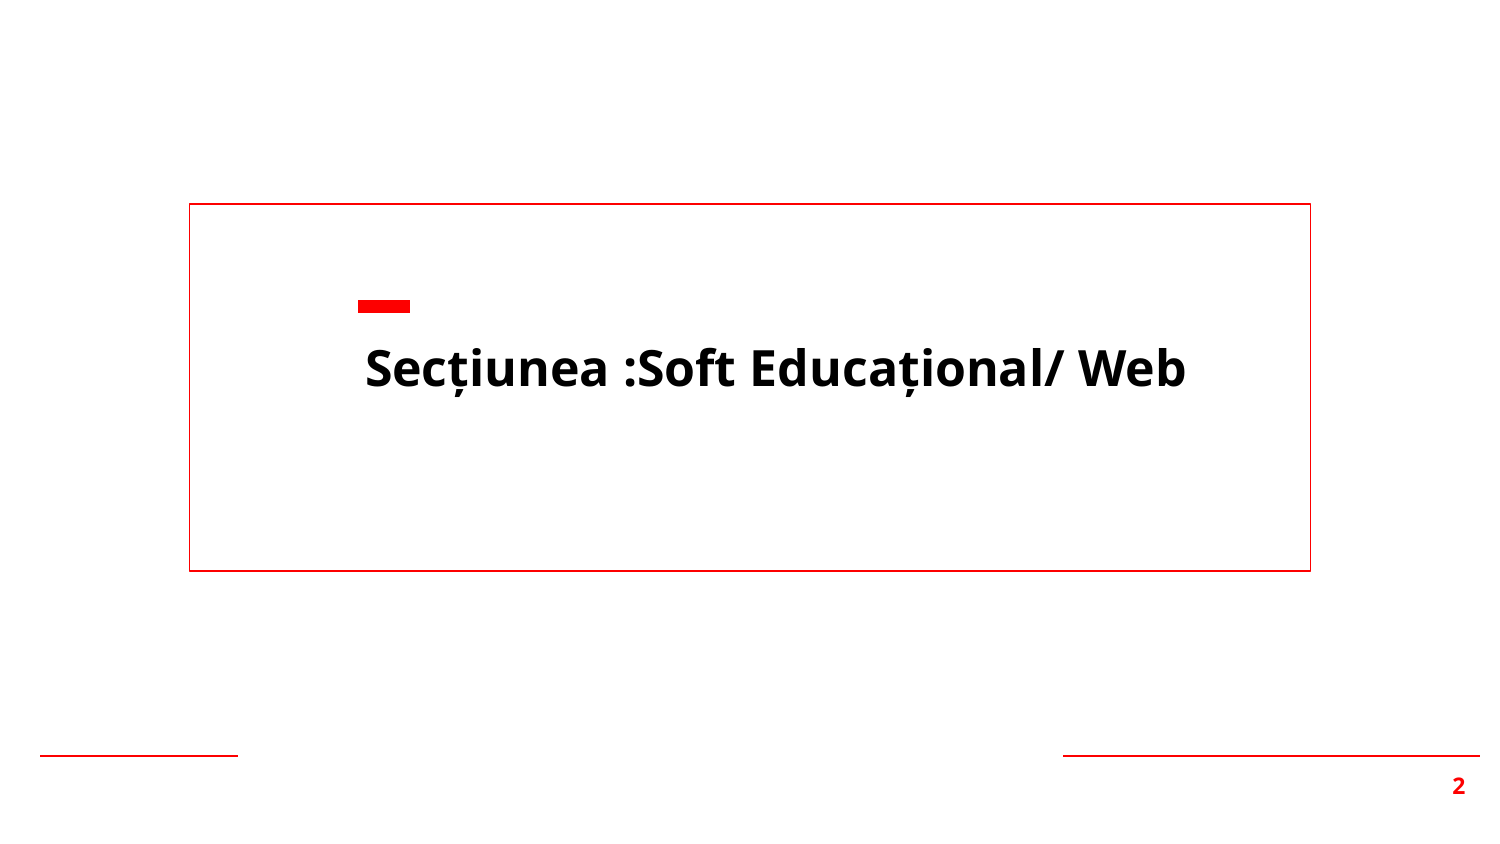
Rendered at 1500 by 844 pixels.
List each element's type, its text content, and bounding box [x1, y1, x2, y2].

title Secțiunea :Soft Educațional/ Web [350, 321, 1271, 418]
